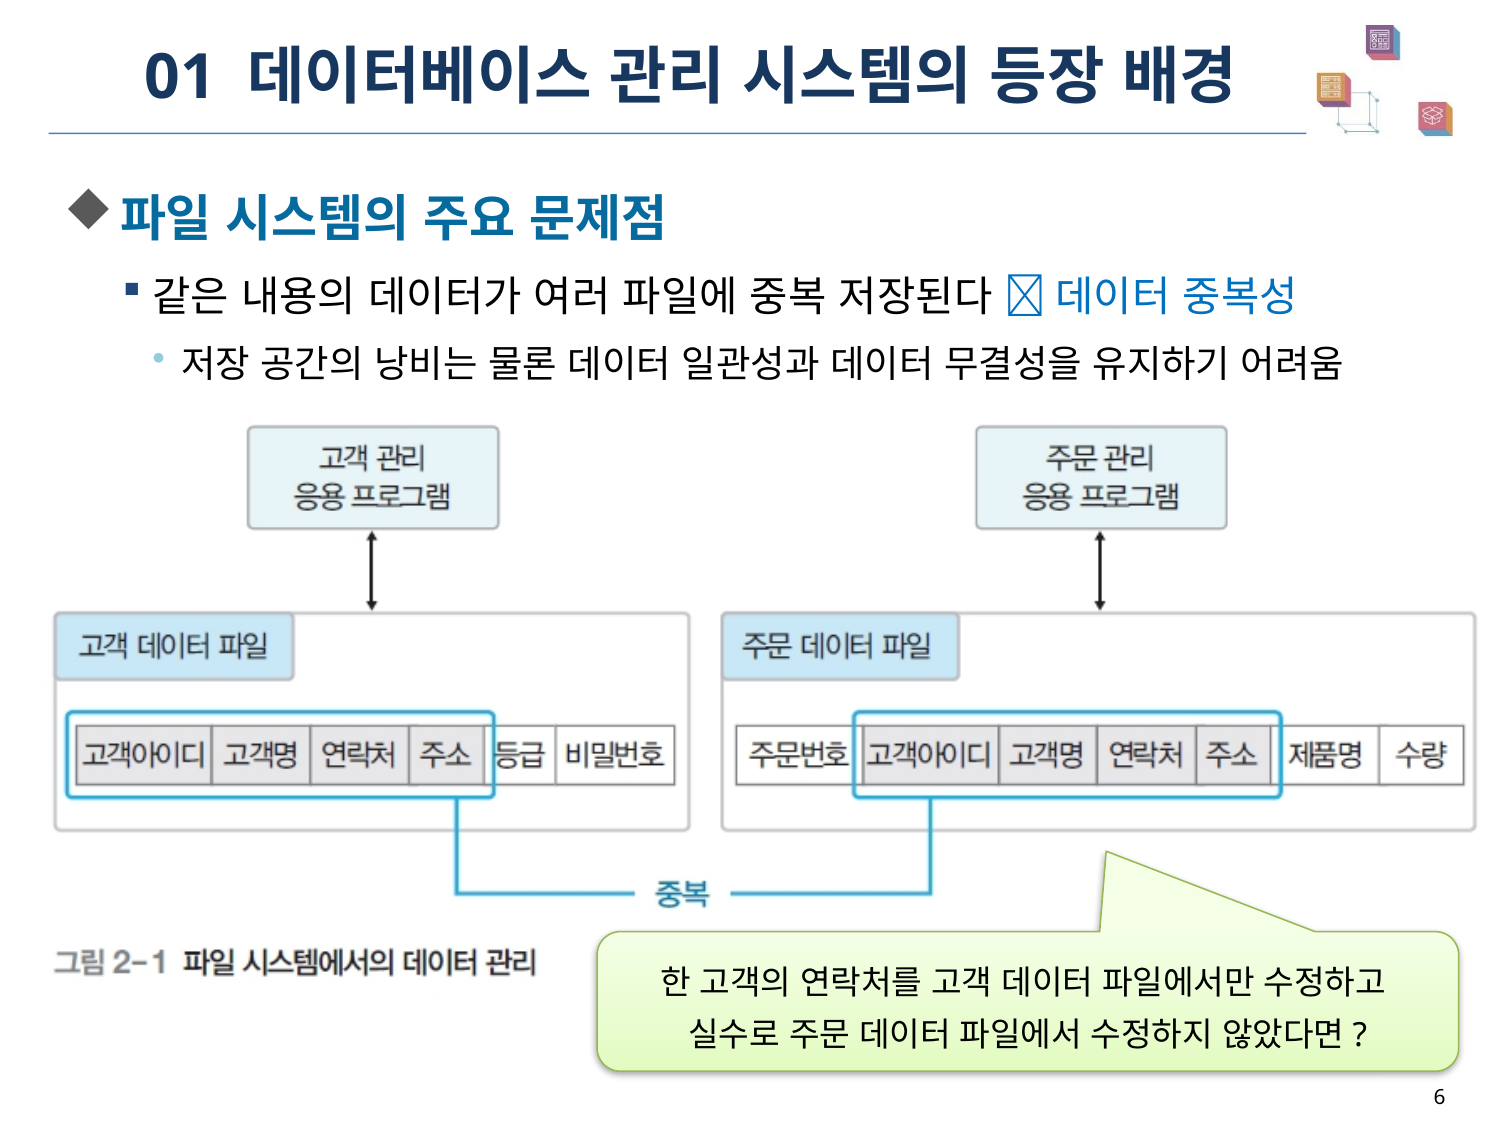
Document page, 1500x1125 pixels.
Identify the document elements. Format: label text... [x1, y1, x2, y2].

picture [34, 407, 1500, 997]
list 파일 시스템의 주요 문제점 같은 내용의 데이터가 여러 파일에 중복 저장된다  데이터 중복성 저장 공간의 낭비는 물론 데이터 일관성과 데이터 무결성을 유지하기 어려움 [48, 178, 1481, 405]
title 01 데이터베이스 관리 시스템의 등장 배경 [48, 25, 1334, 123]
text_box 한 고객의 연락처를 고객 데이터 파일에서만 수정하고 실수로 주문 데이터 파일에서 수정하지 않았다면? [596, 1004, 1460, 1072]
picture [1316, 25, 1453, 138]
list 파일 시스템의 주요 문제점 같은 내용의 데이터가 여러 파일에 중복 저장된다  데이터 중복성 저장 공간의 낭비는 물론 데이터 일관성과 데이터 무결성을 유지하기 어려움 [48, 1004, 1481, 1088]
